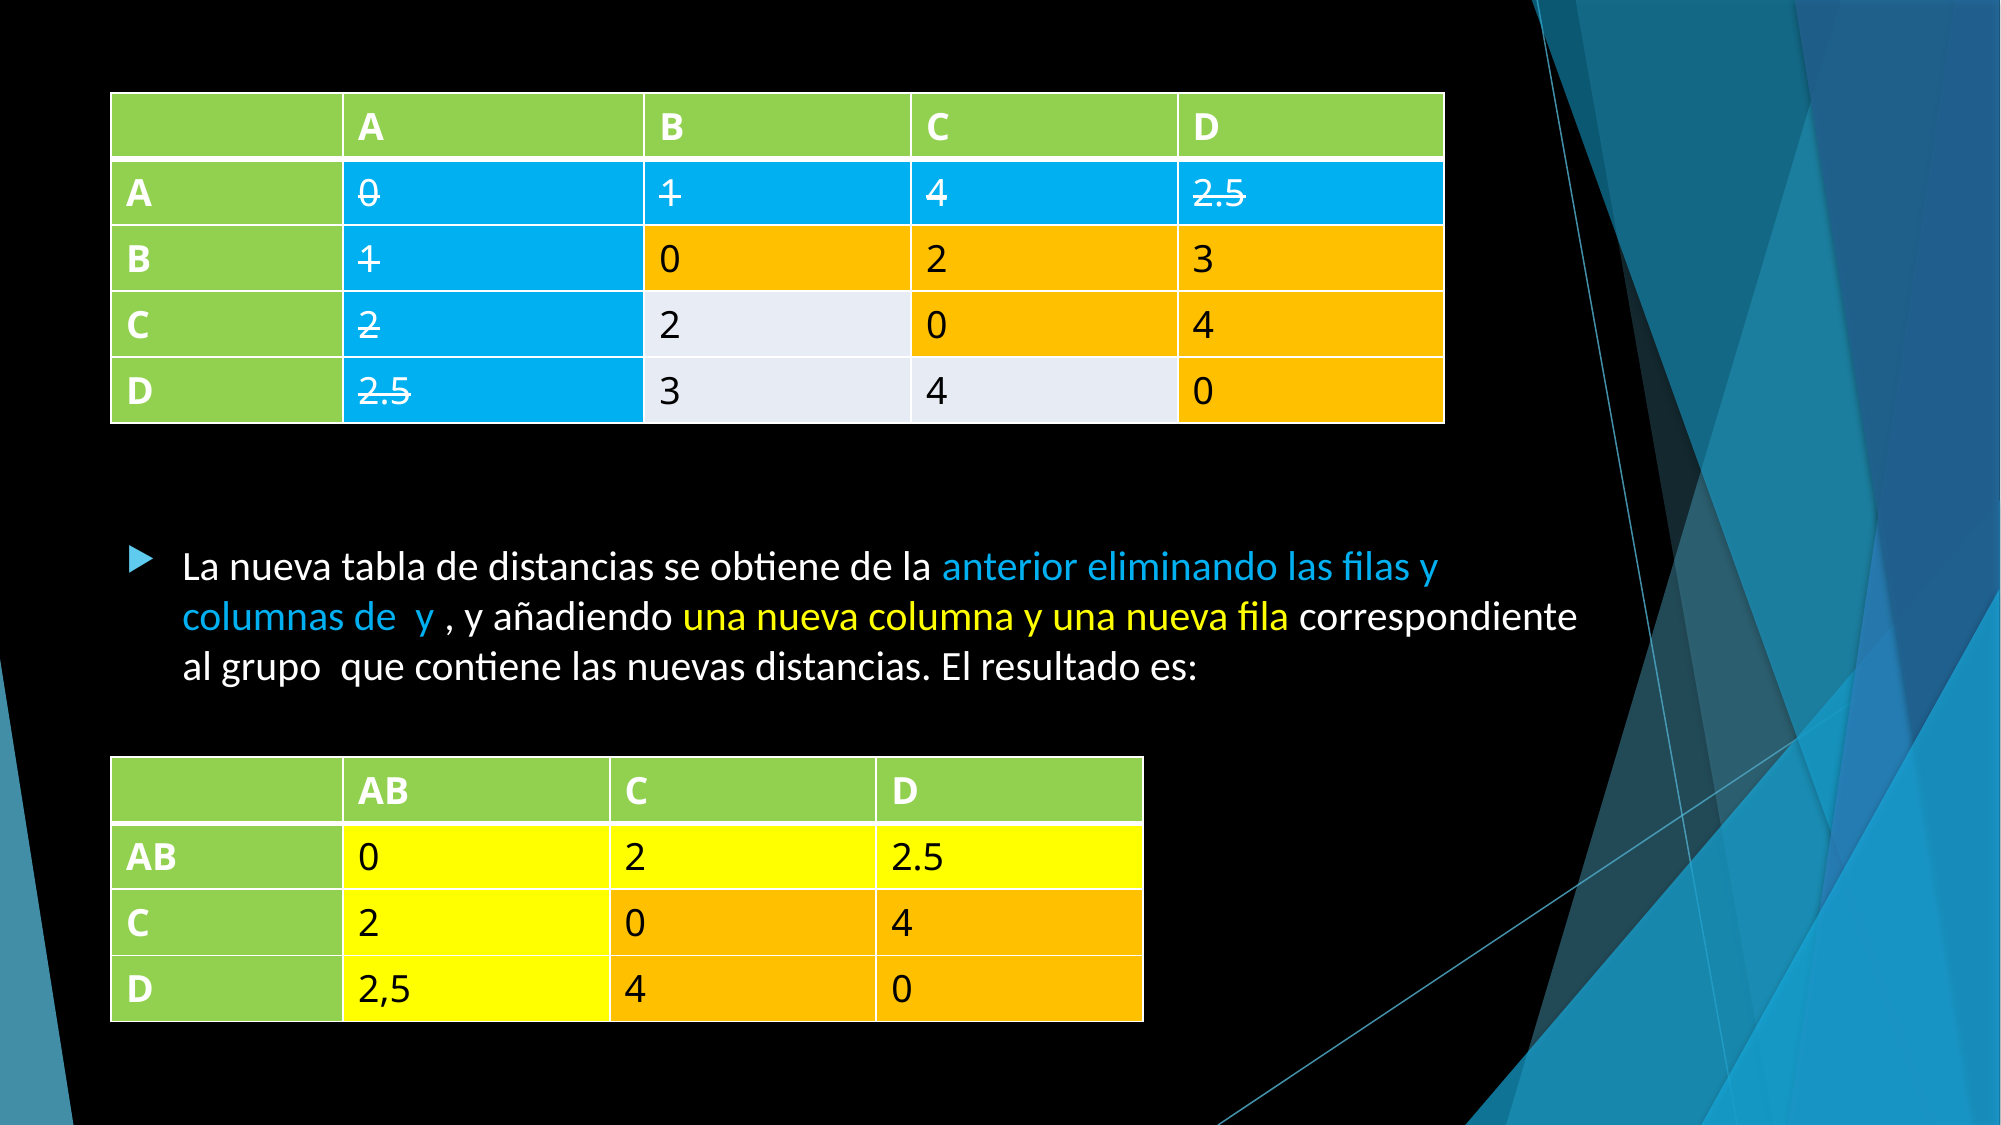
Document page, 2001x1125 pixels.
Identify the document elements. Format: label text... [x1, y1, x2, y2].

table_header [112, 94, 342, 156]
table_cell 2 [645, 292, 910, 356]
table_cell 2 [344, 890, 609, 955]
table_cell C [112, 292, 342, 356]
table_cell 4 [912, 358, 1177, 422]
table_cell B [112, 226, 342, 290]
table_header AB [344, 758, 609, 821]
table_cell 0 [611, 890, 875, 955]
table_cell 0 [912, 292, 1177, 356]
table_cell 0 [344, 162, 643, 224]
table_cell 2.5 [344, 358, 643, 422]
table_cell C [112, 890, 342, 955]
table_cell 4 [1179, 292, 1443, 356]
table_header C [611, 758, 875, 821]
table_cell D [112, 358, 342, 422]
table_cell 4 [611, 956, 875, 1021]
table_cell 3 [1179, 226, 1443, 290]
table_header C [912, 94, 1177, 156]
table_cell D [112, 956, 342, 1021]
table_cell 2 [344, 292, 643, 356]
table_header D [1179, 94, 1443, 156]
table_cell 0 [344, 826, 609, 888]
table_cell 3 [645, 358, 910, 422]
table_header A [344, 94, 643, 156]
table_cell 0 [645, 226, 910, 290]
table_cell 2.5 [1179, 162, 1443, 224]
table_cell 1 [344, 226, 643, 290]
table_cell 0 [877, 956, 1142, 1021]
table_cell 4 [877, 890, 1142, 955]
table_cell 2 [611, 826, 875, 888]
table_header [112, 758, 342, 821]
table_cell 2 [912, 226, 1177, 290]
table_cell 0 [1179, 358, 1443, 422]
table_cell 4 [912, 162, 1177, 224]
table_header D [877, 758, 1142, 821]
table_cell 1 [645, 162, 910, 224]
table_header B [645, 94, 910, 156]
table_cell 2,5 [344, 956, 609, 1021]
table_cell A [112, 162, 342, 224]
table_cell AB [112, 826, 342, 888]
table_cell 2.5 [877, 826, 1142, 888]
